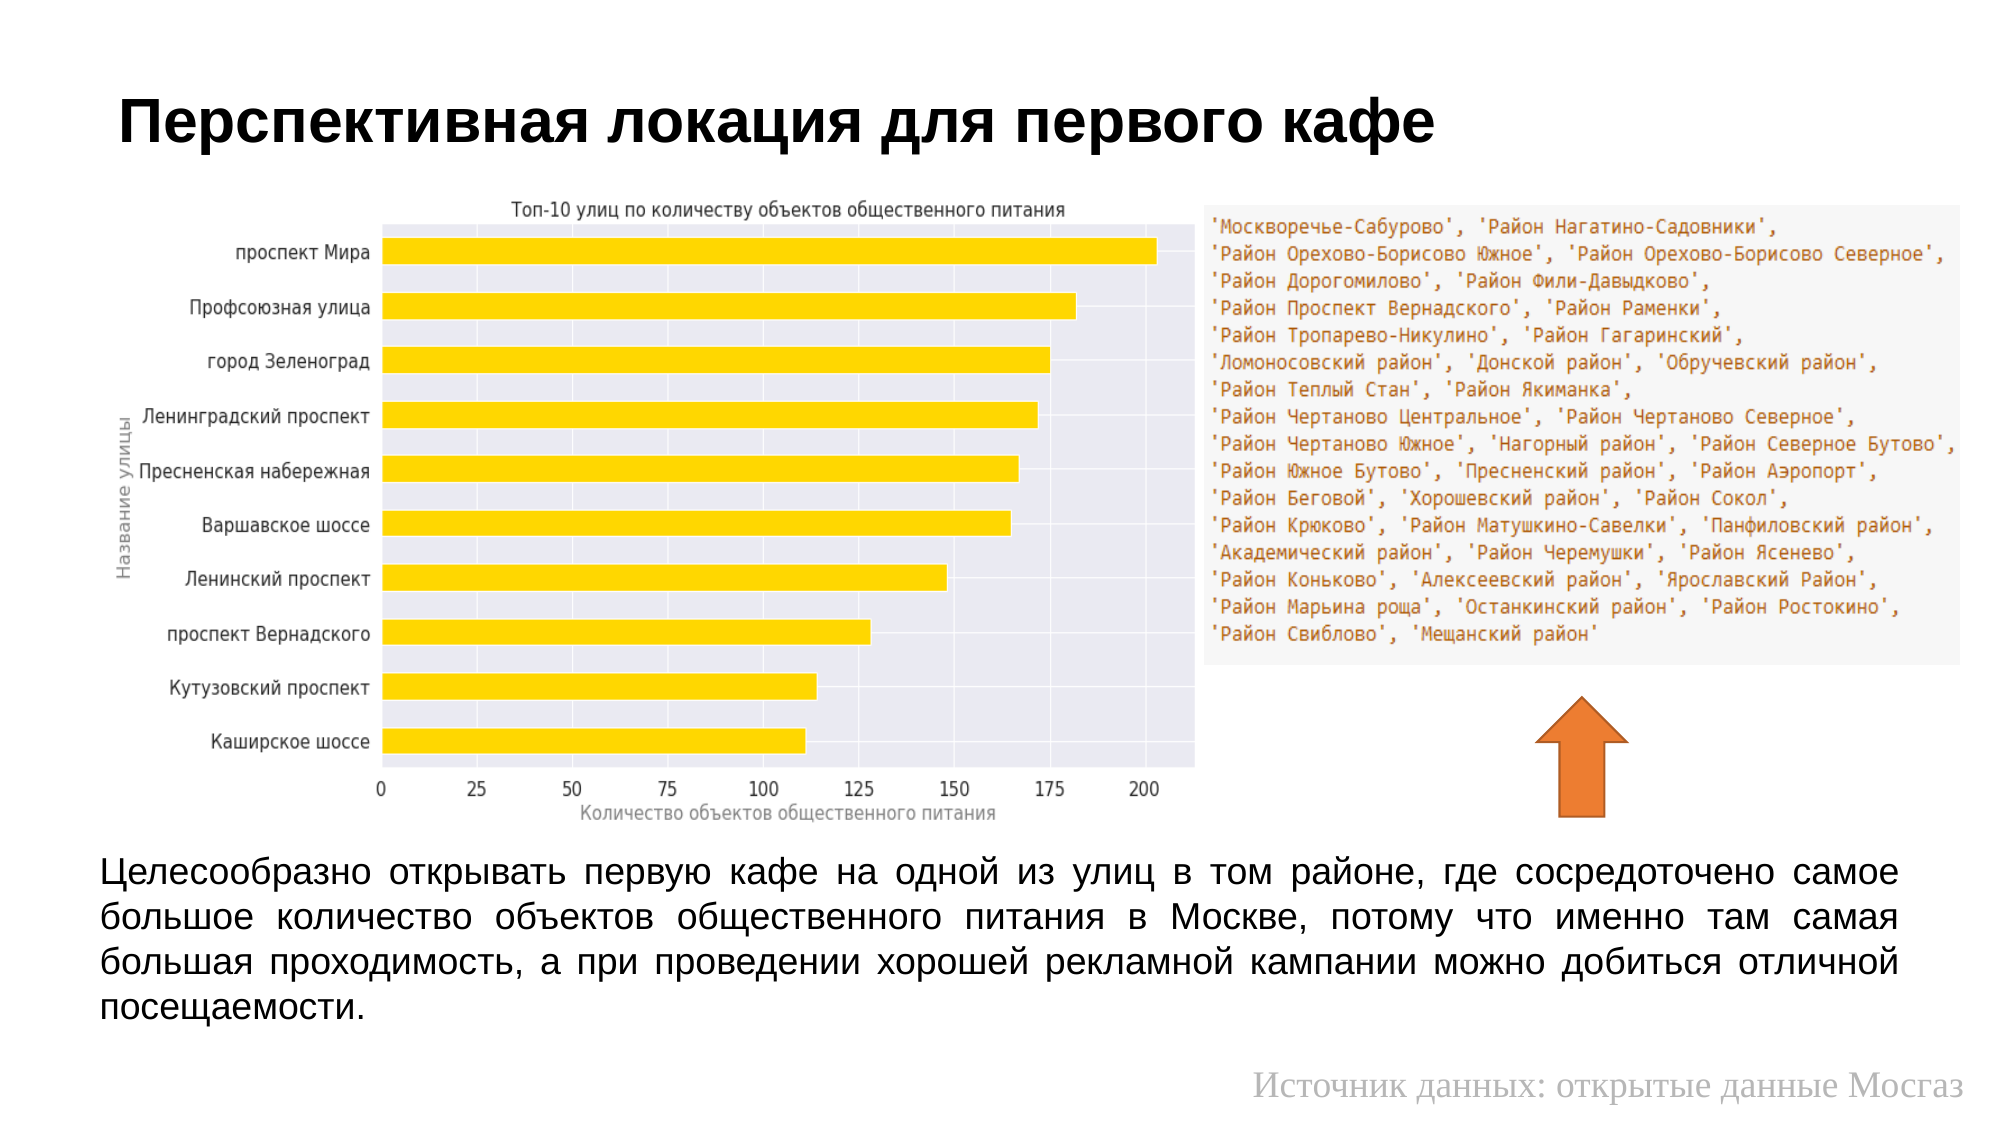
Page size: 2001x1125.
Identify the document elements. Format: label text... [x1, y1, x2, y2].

picture [103, 173, 1960, 840]
text_box [1534, 695, 1630, 818]
text_box Целесообразно открывать первую кафе на одной из улиц в том районе, где сосредоточено самое большое количество объектов общественного питания в Москве, потому что именно там самая большая проходимость, а при проведении хорошей рекламной кампании можно добиться отличной посещаемости. [84, 839, 1916, 1035]
text_box Источник данных: открытые данные Мосгаз [1217, 1052, 2000, 1113]
title Перспективная локация для первого кафе [103, 72, 1829, 174]
